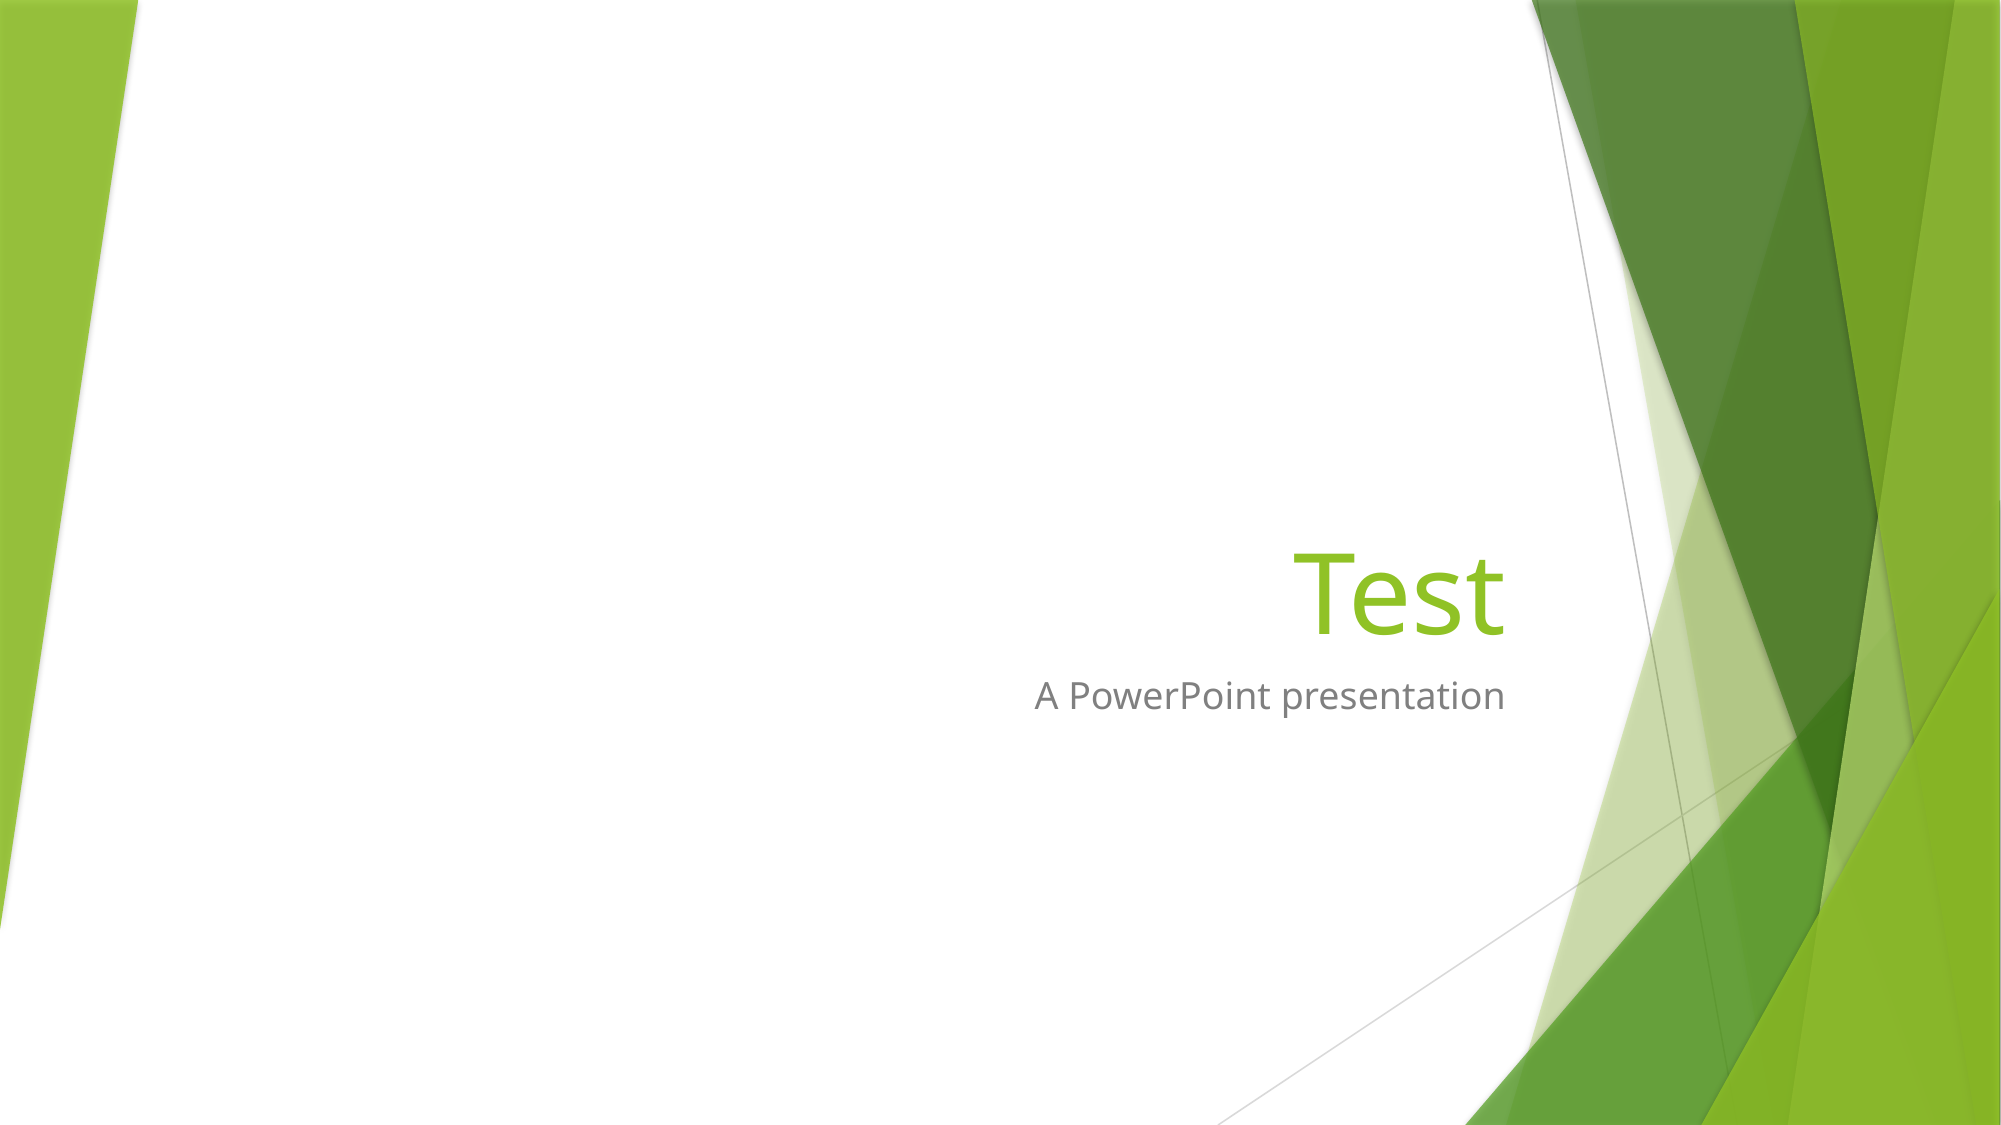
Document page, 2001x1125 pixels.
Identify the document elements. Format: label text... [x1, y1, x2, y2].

subtitle A PowerPoint presentation [247, 664, 1522, 845]
title Test [247, 394, 1522, 664]
